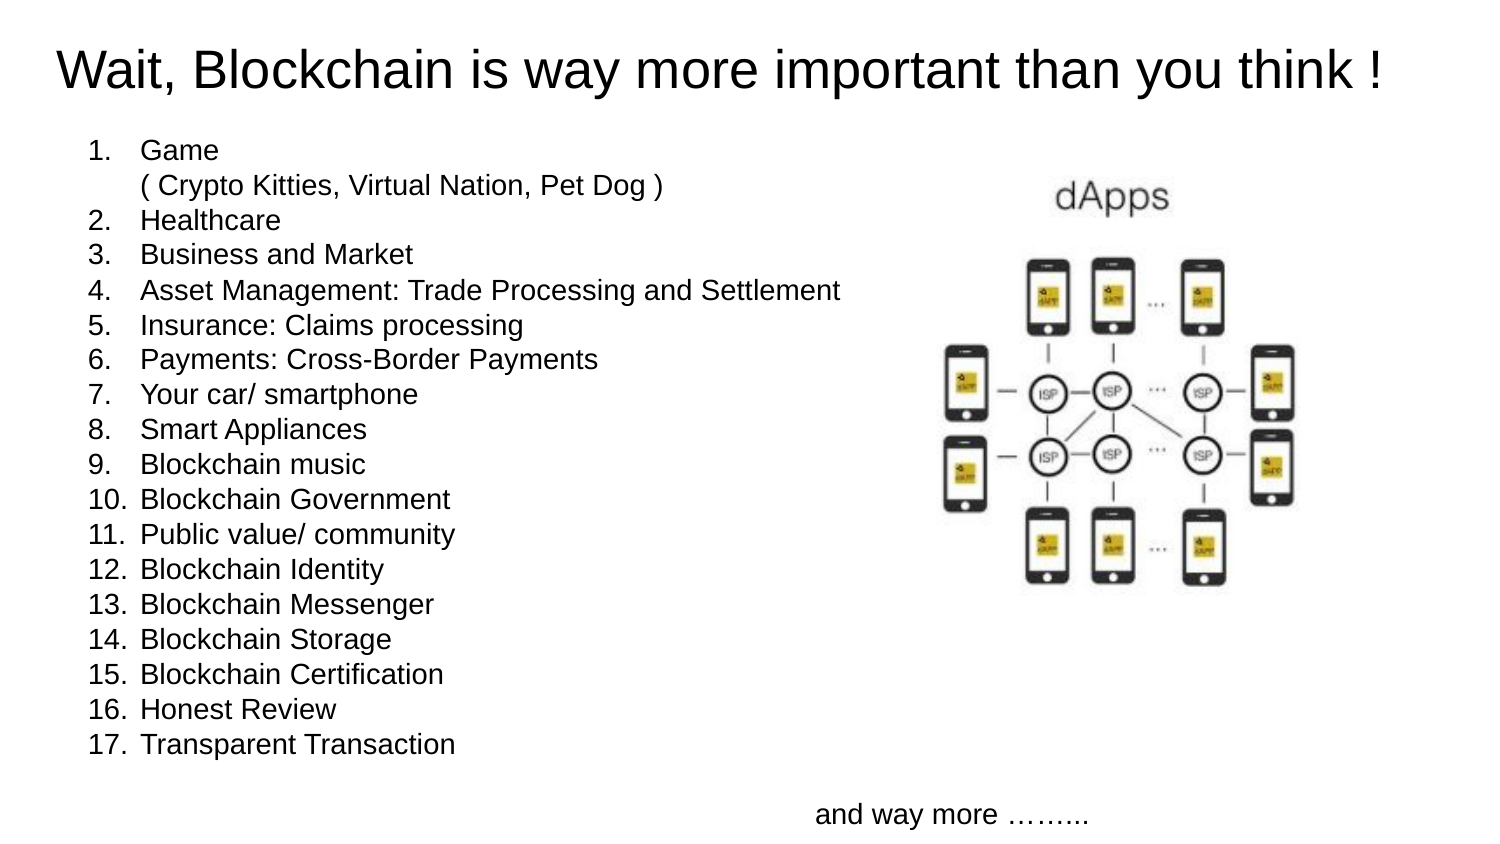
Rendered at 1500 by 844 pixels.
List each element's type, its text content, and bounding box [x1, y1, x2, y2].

picture [894, 162, 1322, 636]
title Wait, Blockchain is way more important than you think ! [41, 19, 1439, 113]
text_box Game ( Crypto Kitties, Virtual Nation, Pet Dog ) Healthcare Business and Market Asset Management: Trade Processing and Settlement Insurance: Claims processing Payments: Cross-Border Payments Your car/ smartphone Smart Appliances Blockchain music Blockchain Government Public value/ community Blockchain Identity Blockchain Messenger Blockchain Storage Blockchain Certification Honest Review Transparent Transaction and way more ……... [49, 115, 1464, 806]
